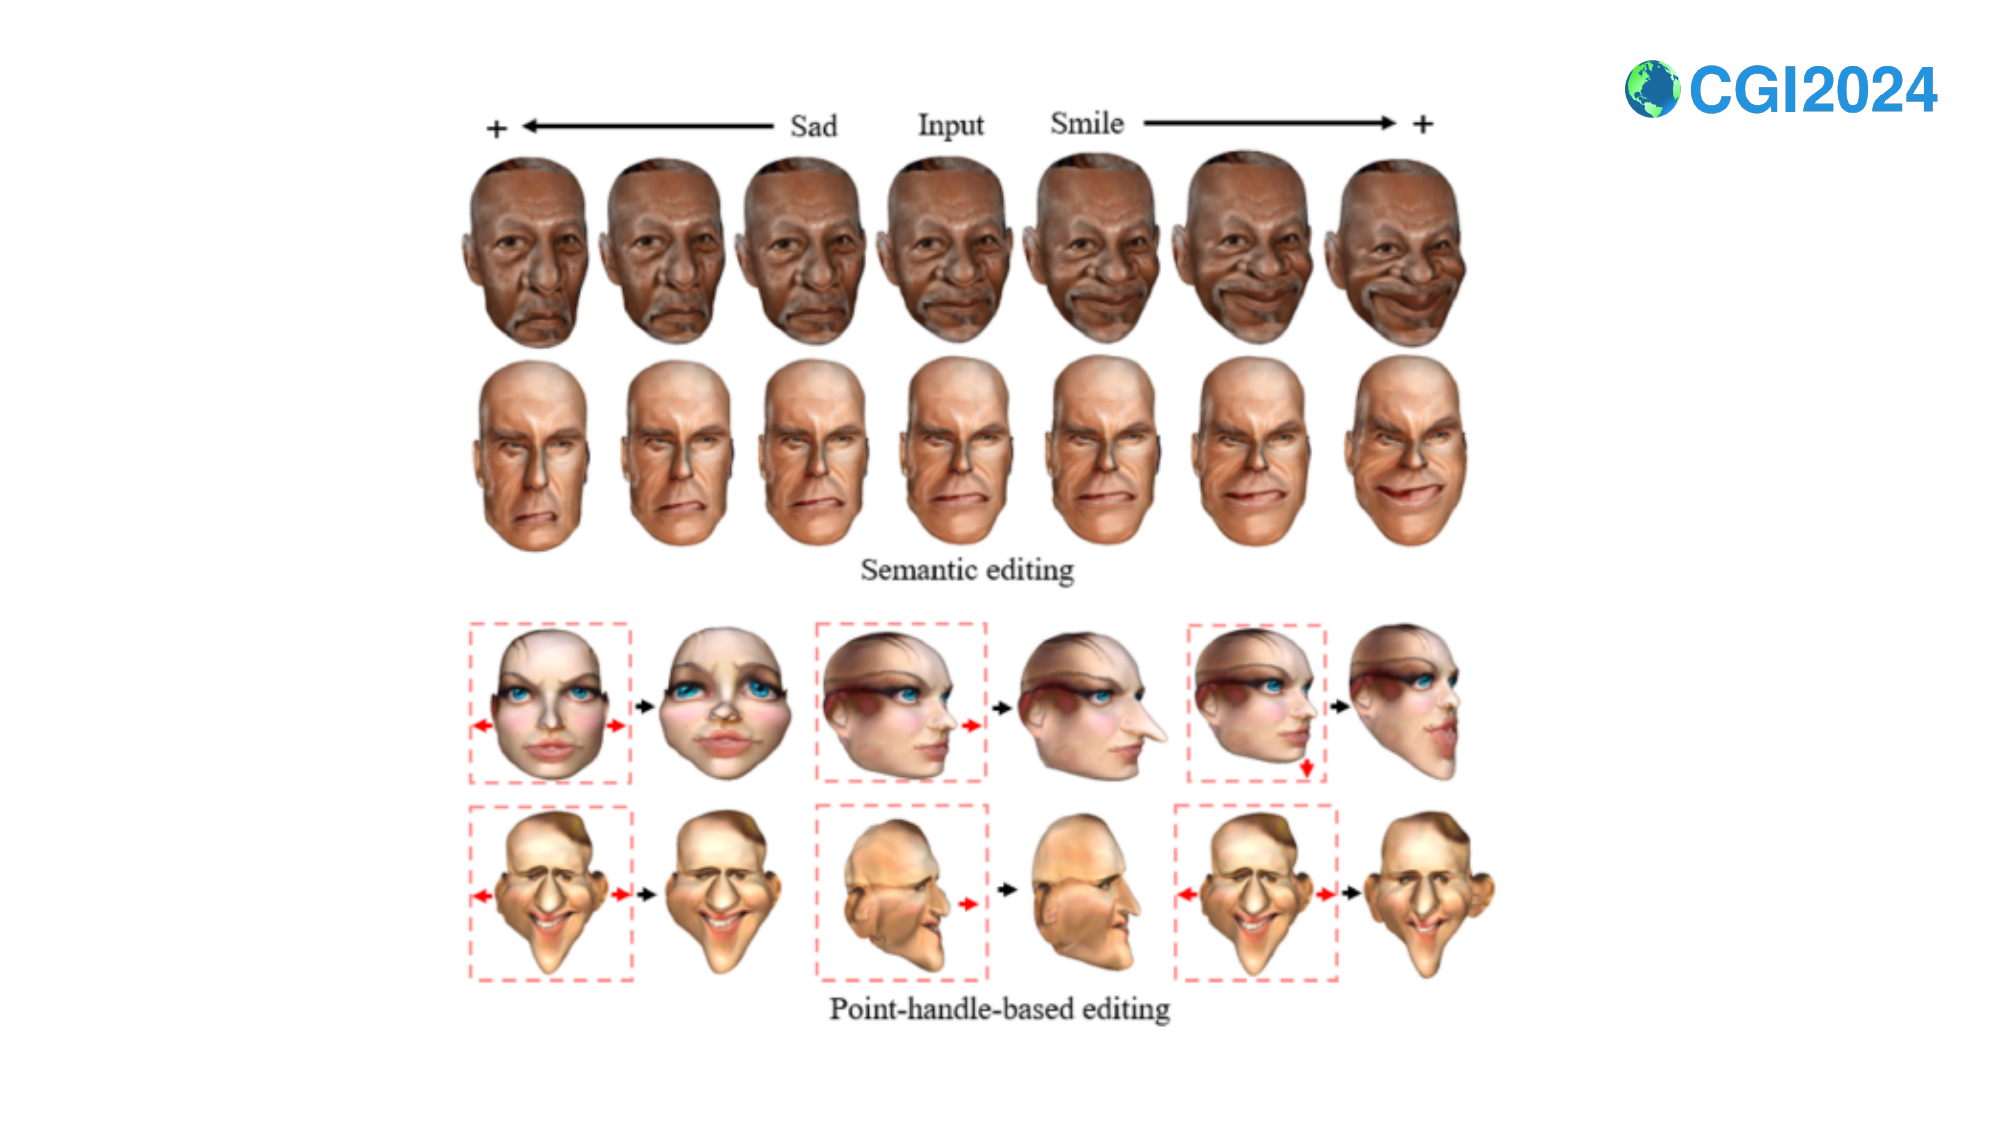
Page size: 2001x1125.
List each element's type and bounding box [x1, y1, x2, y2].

picture [1602, 49, 1958, 130]
picture [445, 56, 1515, 1069]
